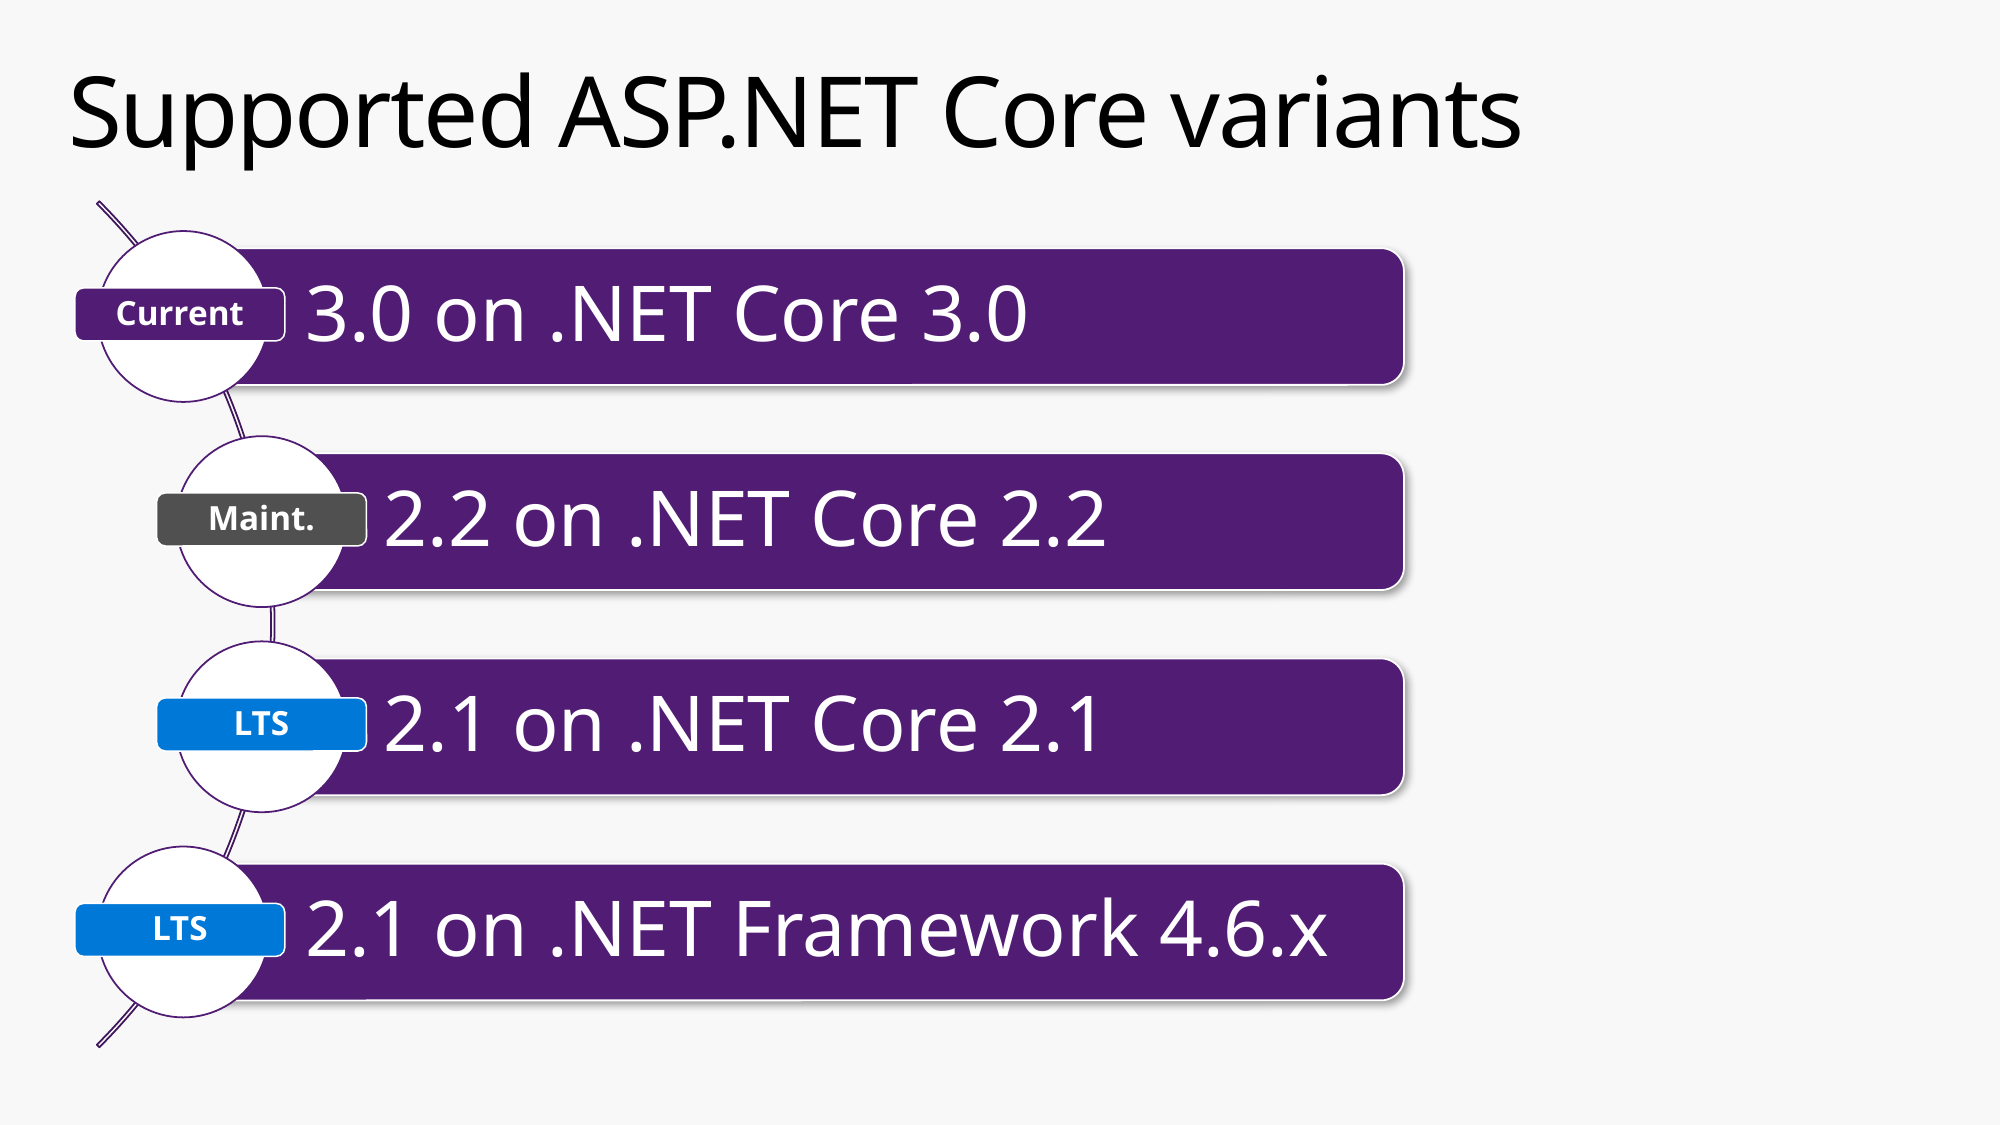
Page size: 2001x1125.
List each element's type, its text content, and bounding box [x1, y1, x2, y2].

title Supported ASP.NET Core variants [44, 47, 1957, 196]
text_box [82, 179, 1417, 1069]
text_box Current [74, 287, 82, 342]
text_box LTS [74, 902, 82, 957]
